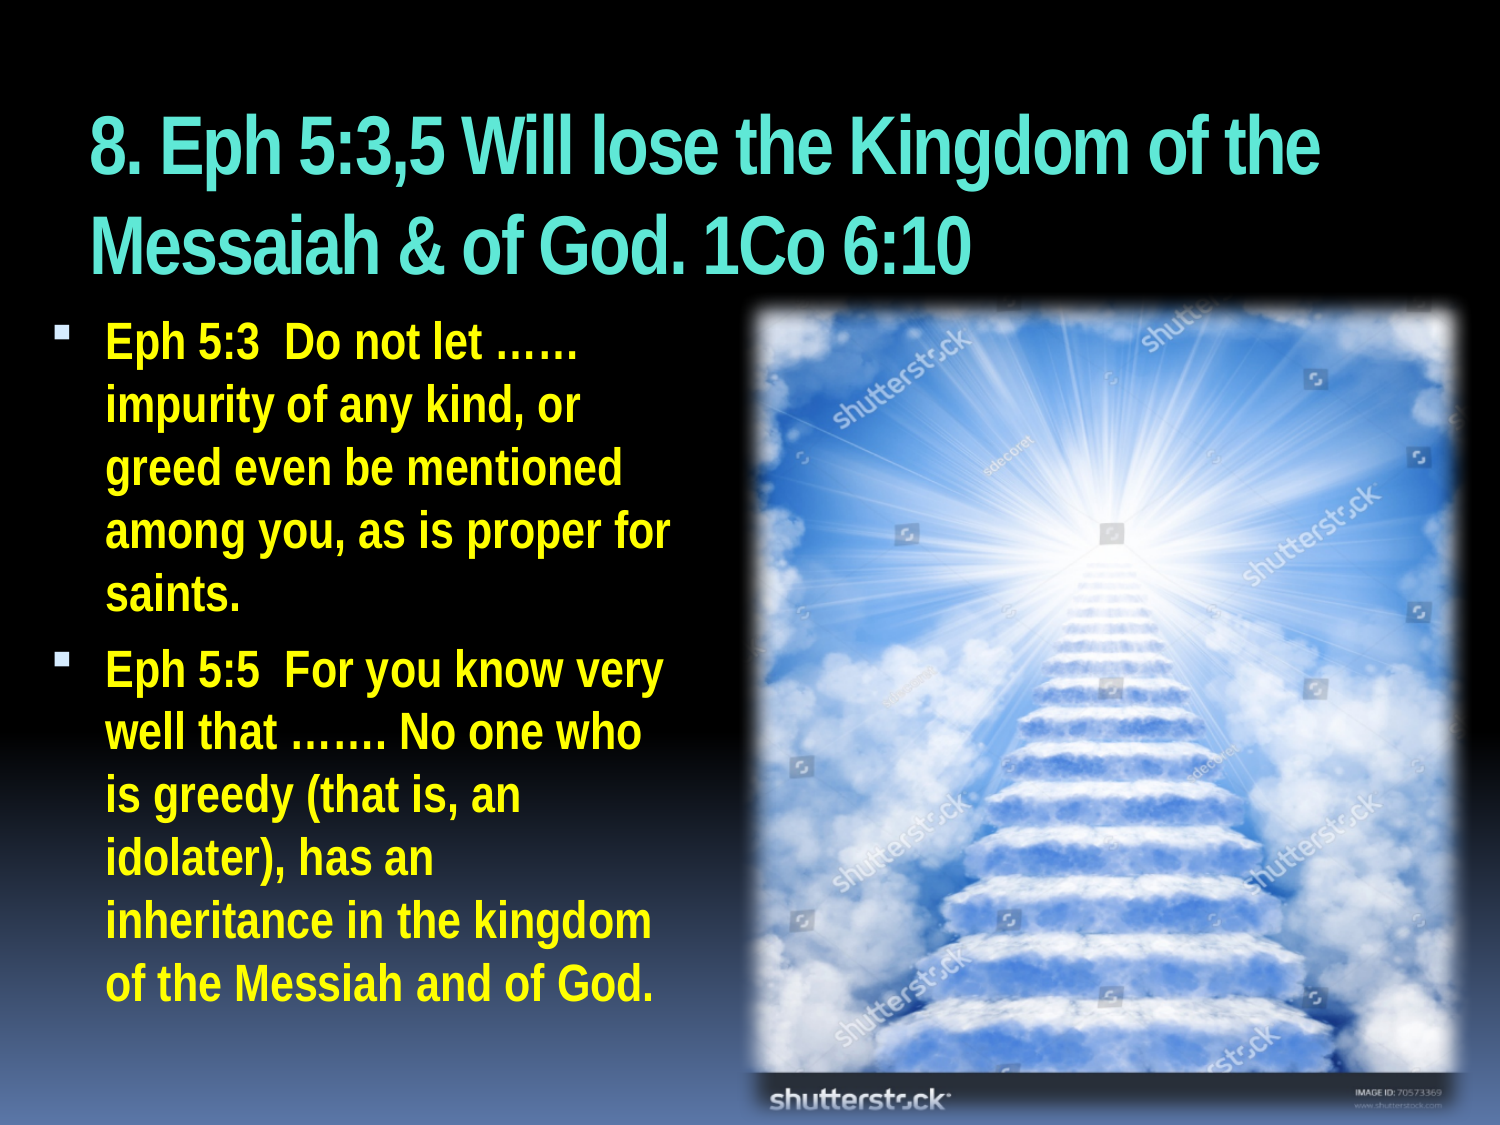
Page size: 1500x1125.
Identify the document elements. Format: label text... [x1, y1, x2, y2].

list Eph 5:3 Do not let …… impurity of any kind, or greed even be mentioned among you, as is proper for saints. Eph 5:5 For you know very well that ……. No one who is greedy (that is, an idolater), has an inheritance in the kingdom of the Messiah and of God. [24, 299, 688, 1043]
title 8. Eph 5:3,5 Will lose the Kingdom of the Messaiah & of God. 1Co 6:10 [75, 83, 1425, 234]
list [736, 289, 1476, 1125]
